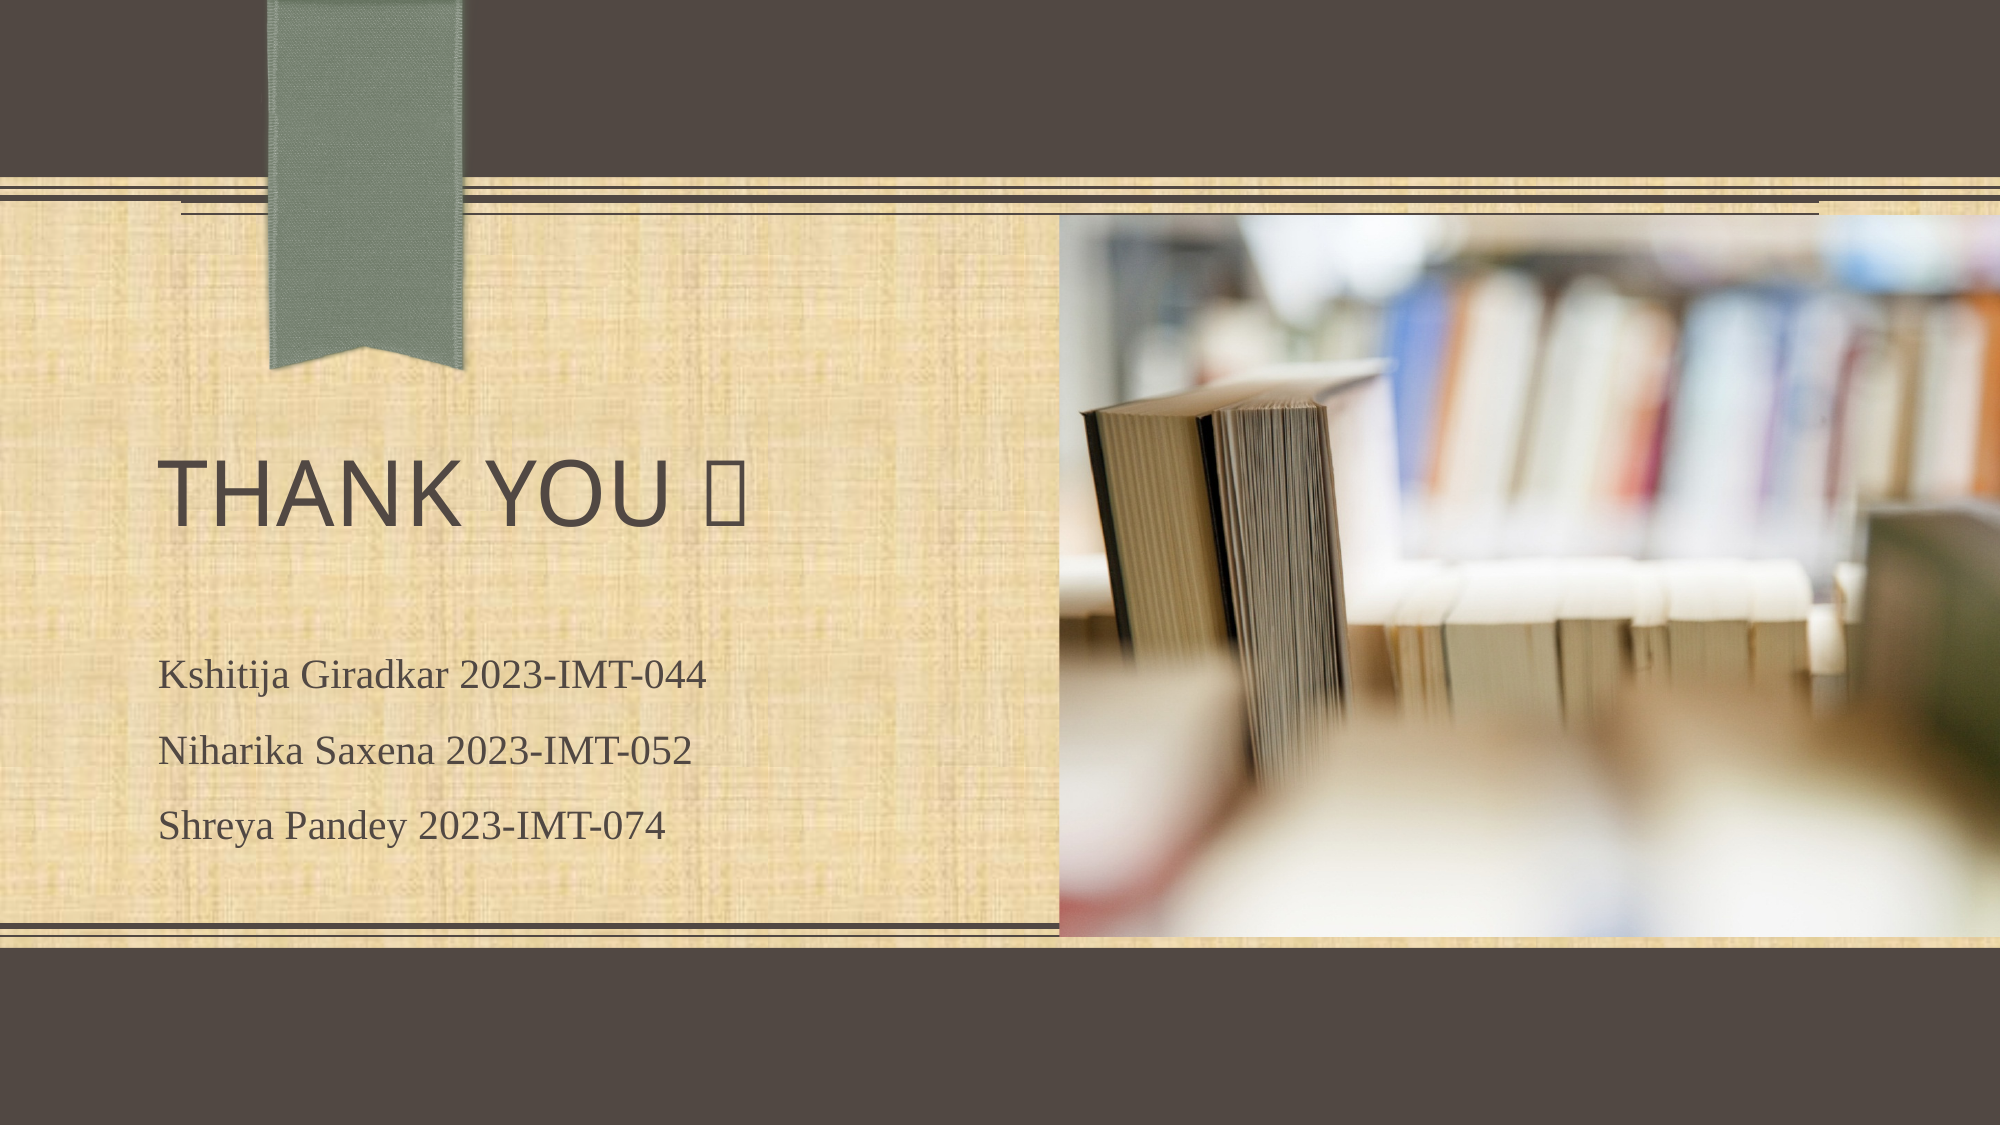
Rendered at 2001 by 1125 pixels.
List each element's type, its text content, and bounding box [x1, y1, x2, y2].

picture [1059, 214, 2000, 937]
subtitle Kshitija Giradkar 2023-IMT-044 Niharika Saxena 2023-IMT-052 Shreya Pandey 2023-IMT-074 [157, 614, 1053, 863]
title Thank you  [157, 418, 1053, 575]
